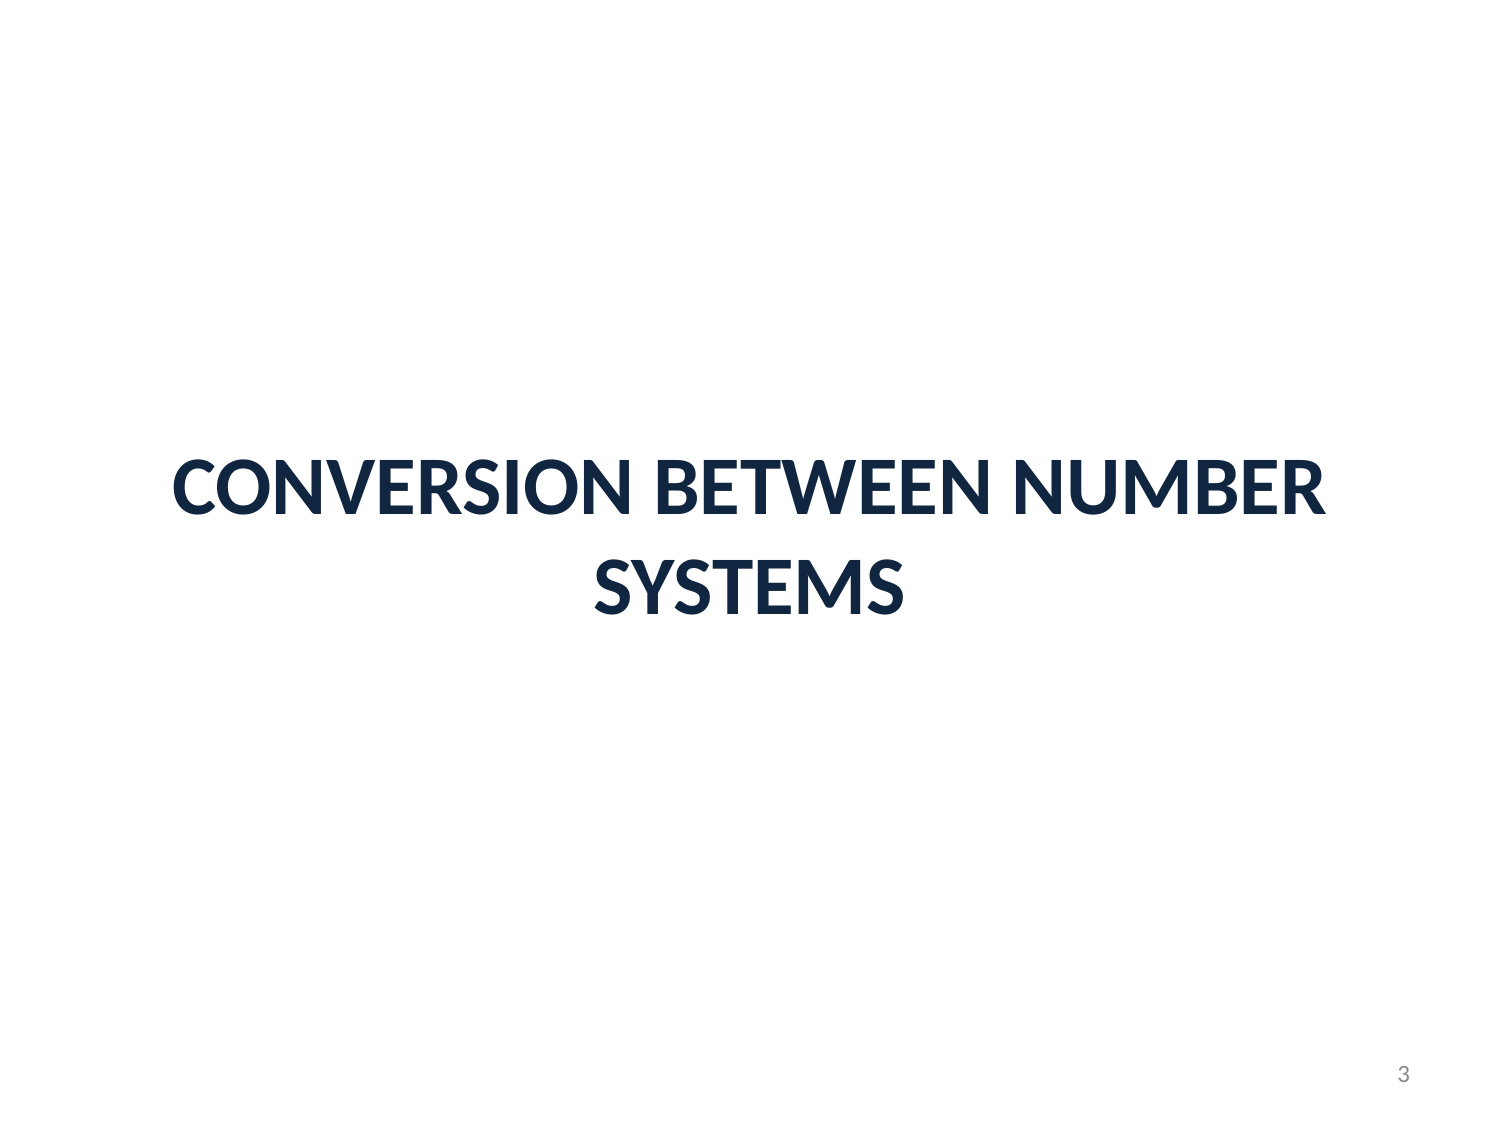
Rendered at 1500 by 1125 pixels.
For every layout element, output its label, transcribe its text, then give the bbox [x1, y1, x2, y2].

title CONVERSION BETWEEN NUMBER SYSTEMS [0, 412, 1500, 650]
slide_number 3 [1074, 1042, 1425, 1103]
